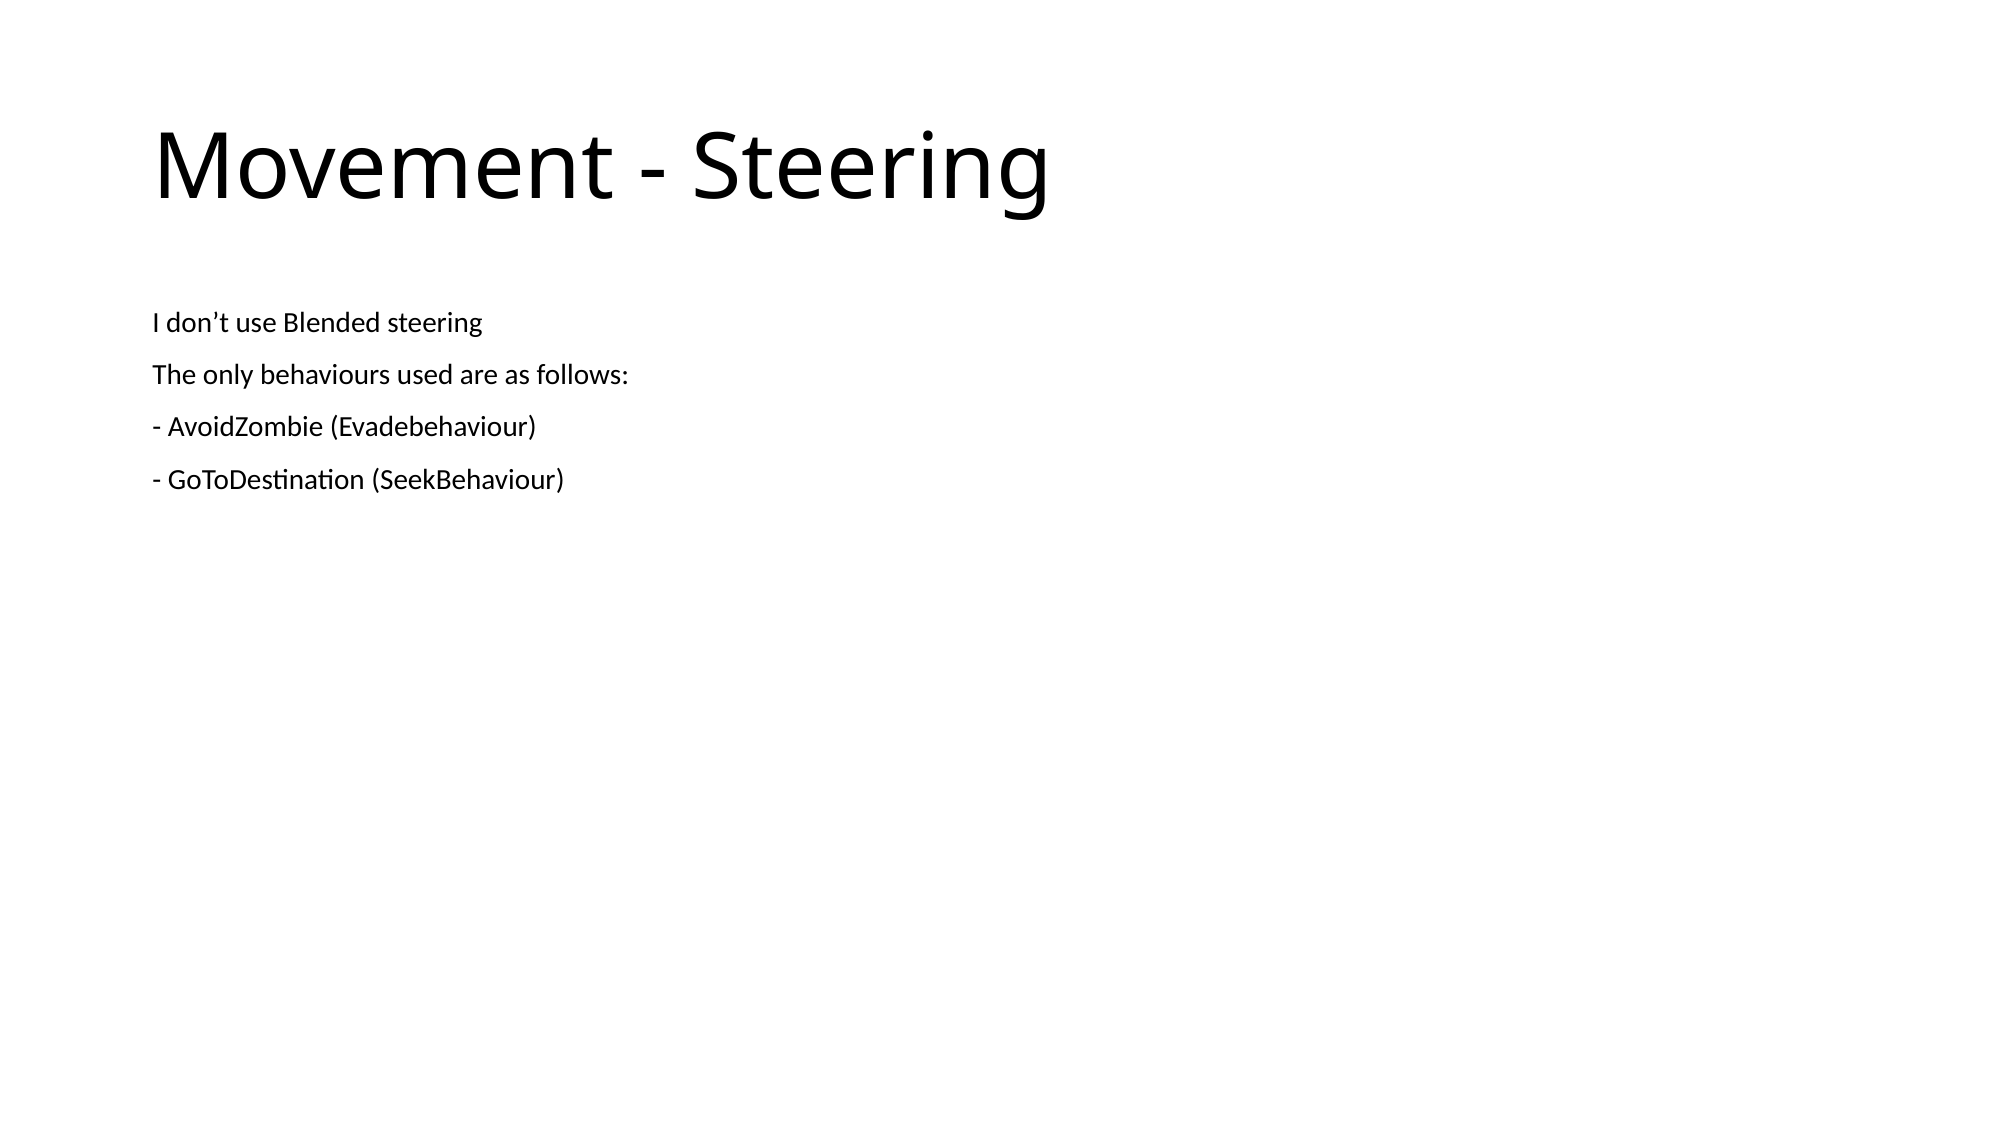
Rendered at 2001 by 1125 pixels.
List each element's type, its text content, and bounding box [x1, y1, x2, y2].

title Movement - Steering [137, 59, 1863, 278]
list I don’t use Blended steering The only behaviours used are as follows: - AvoidZombie (Evadebehaviour) - GoToDestination (SeekBehaviour) [137, 299, 1863, 1014]
